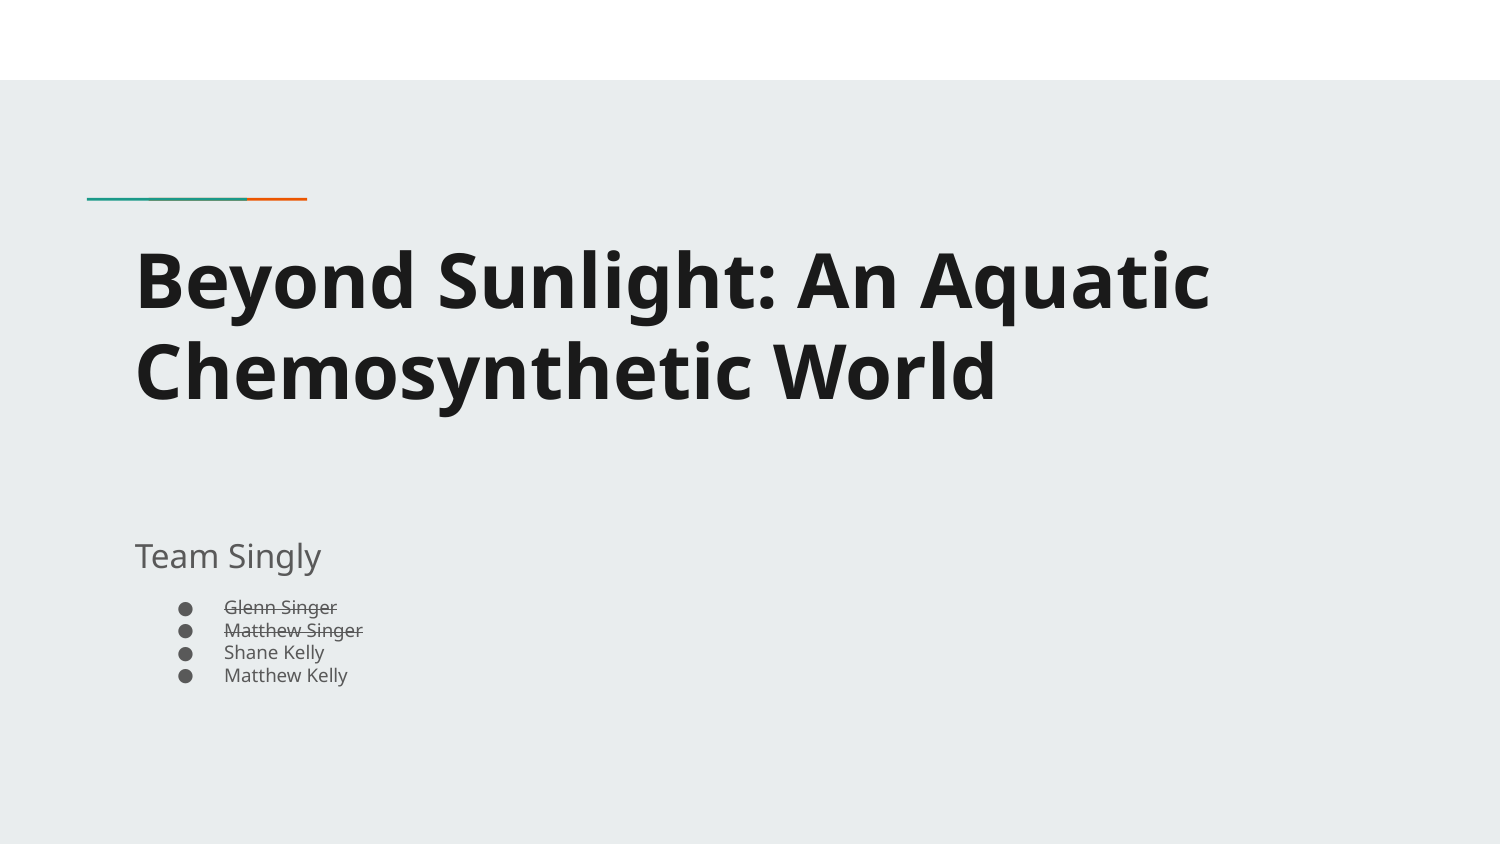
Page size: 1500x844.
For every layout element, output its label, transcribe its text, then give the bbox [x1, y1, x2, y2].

text_box Glenn Singer Matthew Singer Shane Kelly Matthew Kelly [134, 580, 627, 701]
title Beyond Sunlight: An Aquatic Chemosynthetic World [119, 216, 1381, 490]
subtitle Team Singly [119, 520, 1381, 610]
